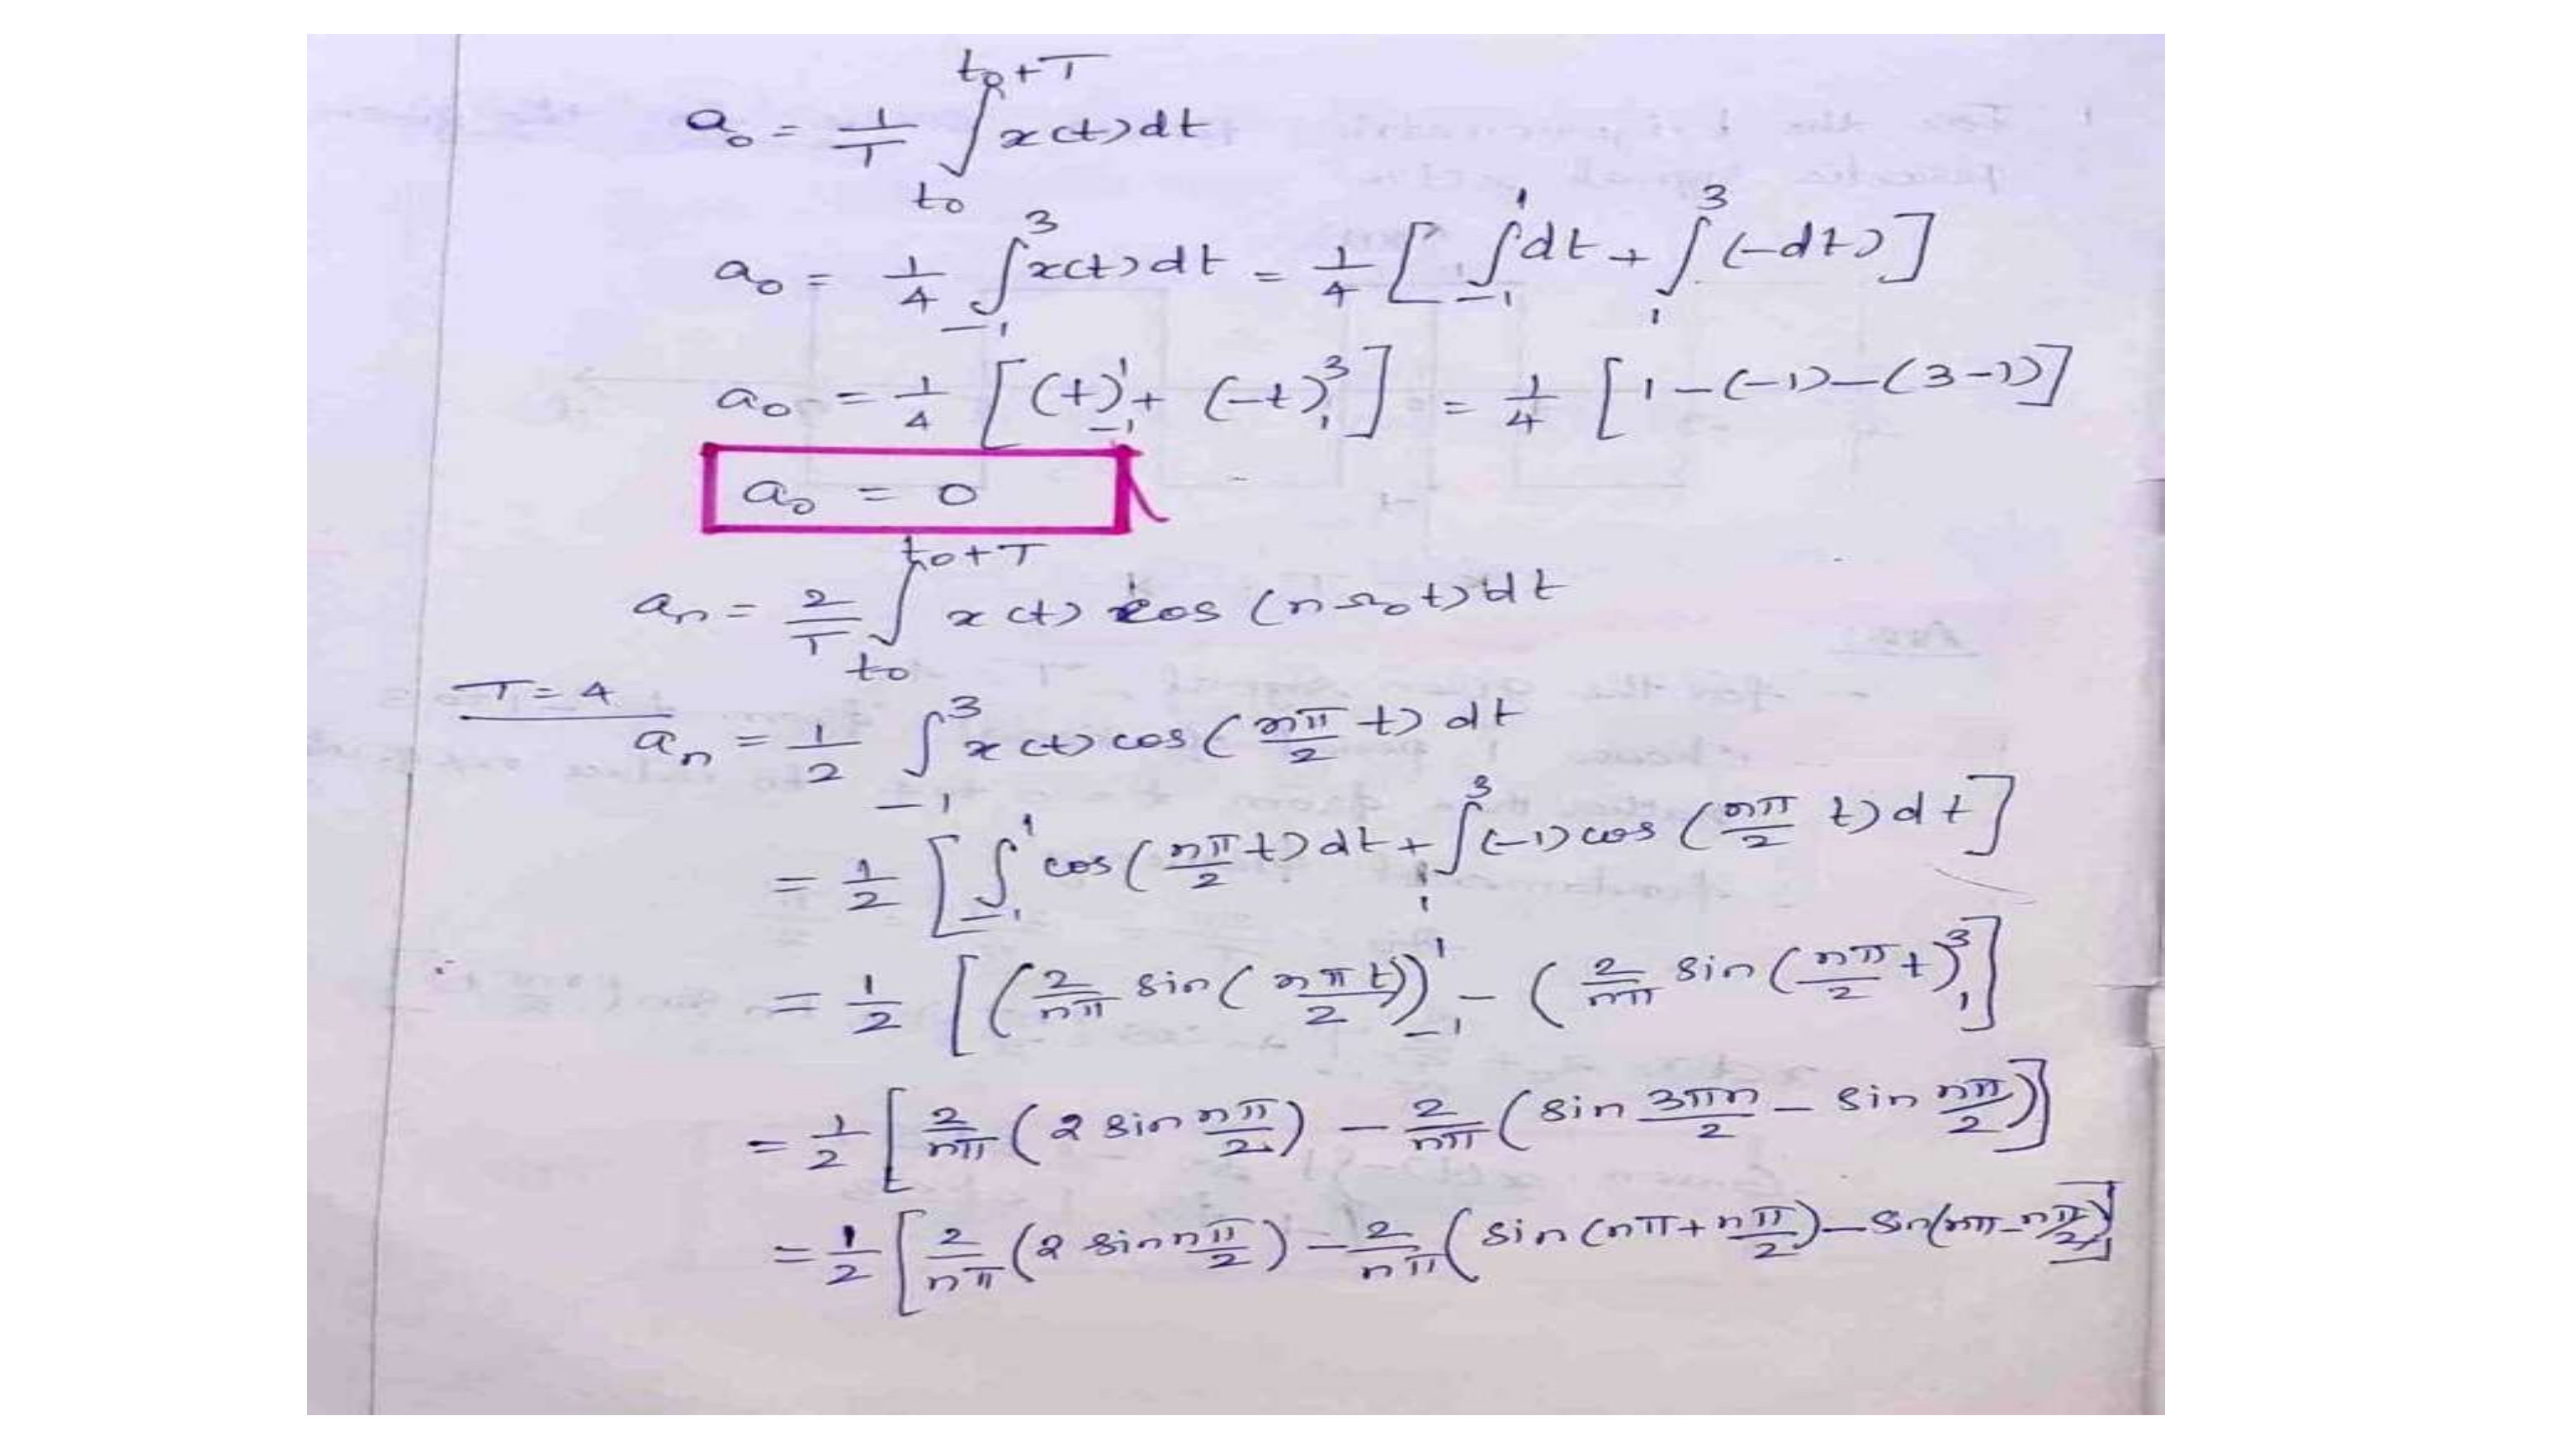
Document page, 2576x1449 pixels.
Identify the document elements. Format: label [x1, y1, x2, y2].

picture [307, 34, 2165, 1416]
